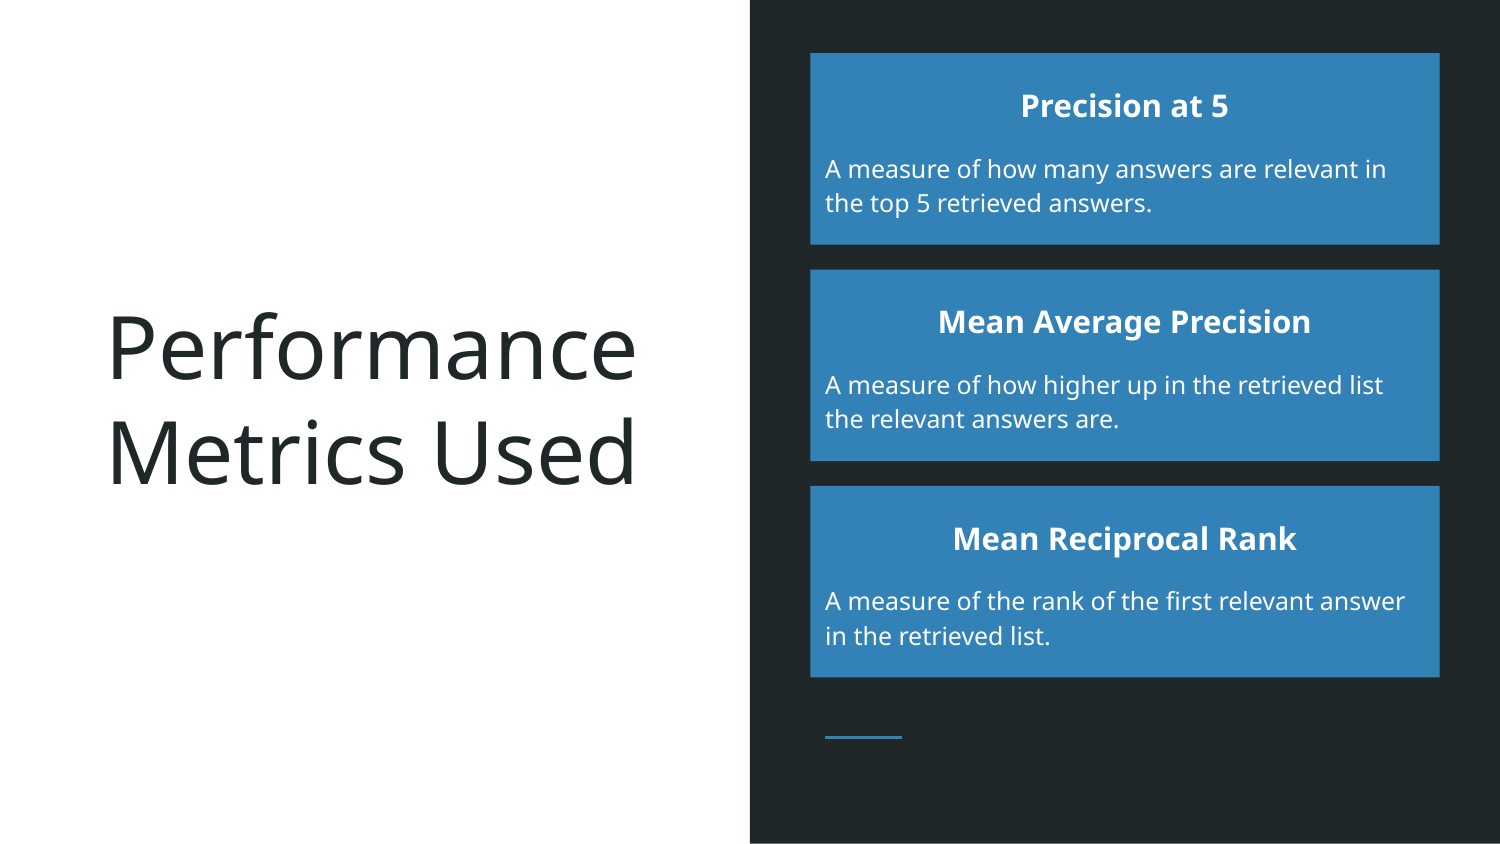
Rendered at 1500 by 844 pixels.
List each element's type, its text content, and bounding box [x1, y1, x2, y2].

list Mean Average Precision A measure of how higher up in the retrieved list the relevant answers are. [810, 269, 1440, 462]
list Precision at 5 A measure of how many answers are relevant in the top 5 retrieved answers. [810, 53, 1440, 245]
title Performance Metrics Used [40, 269, 705, 518]
list Mean Reciprocal Rank A measure of the rank of the first relevant answer in the retrieved list. [810, 485, 1440, 678]
